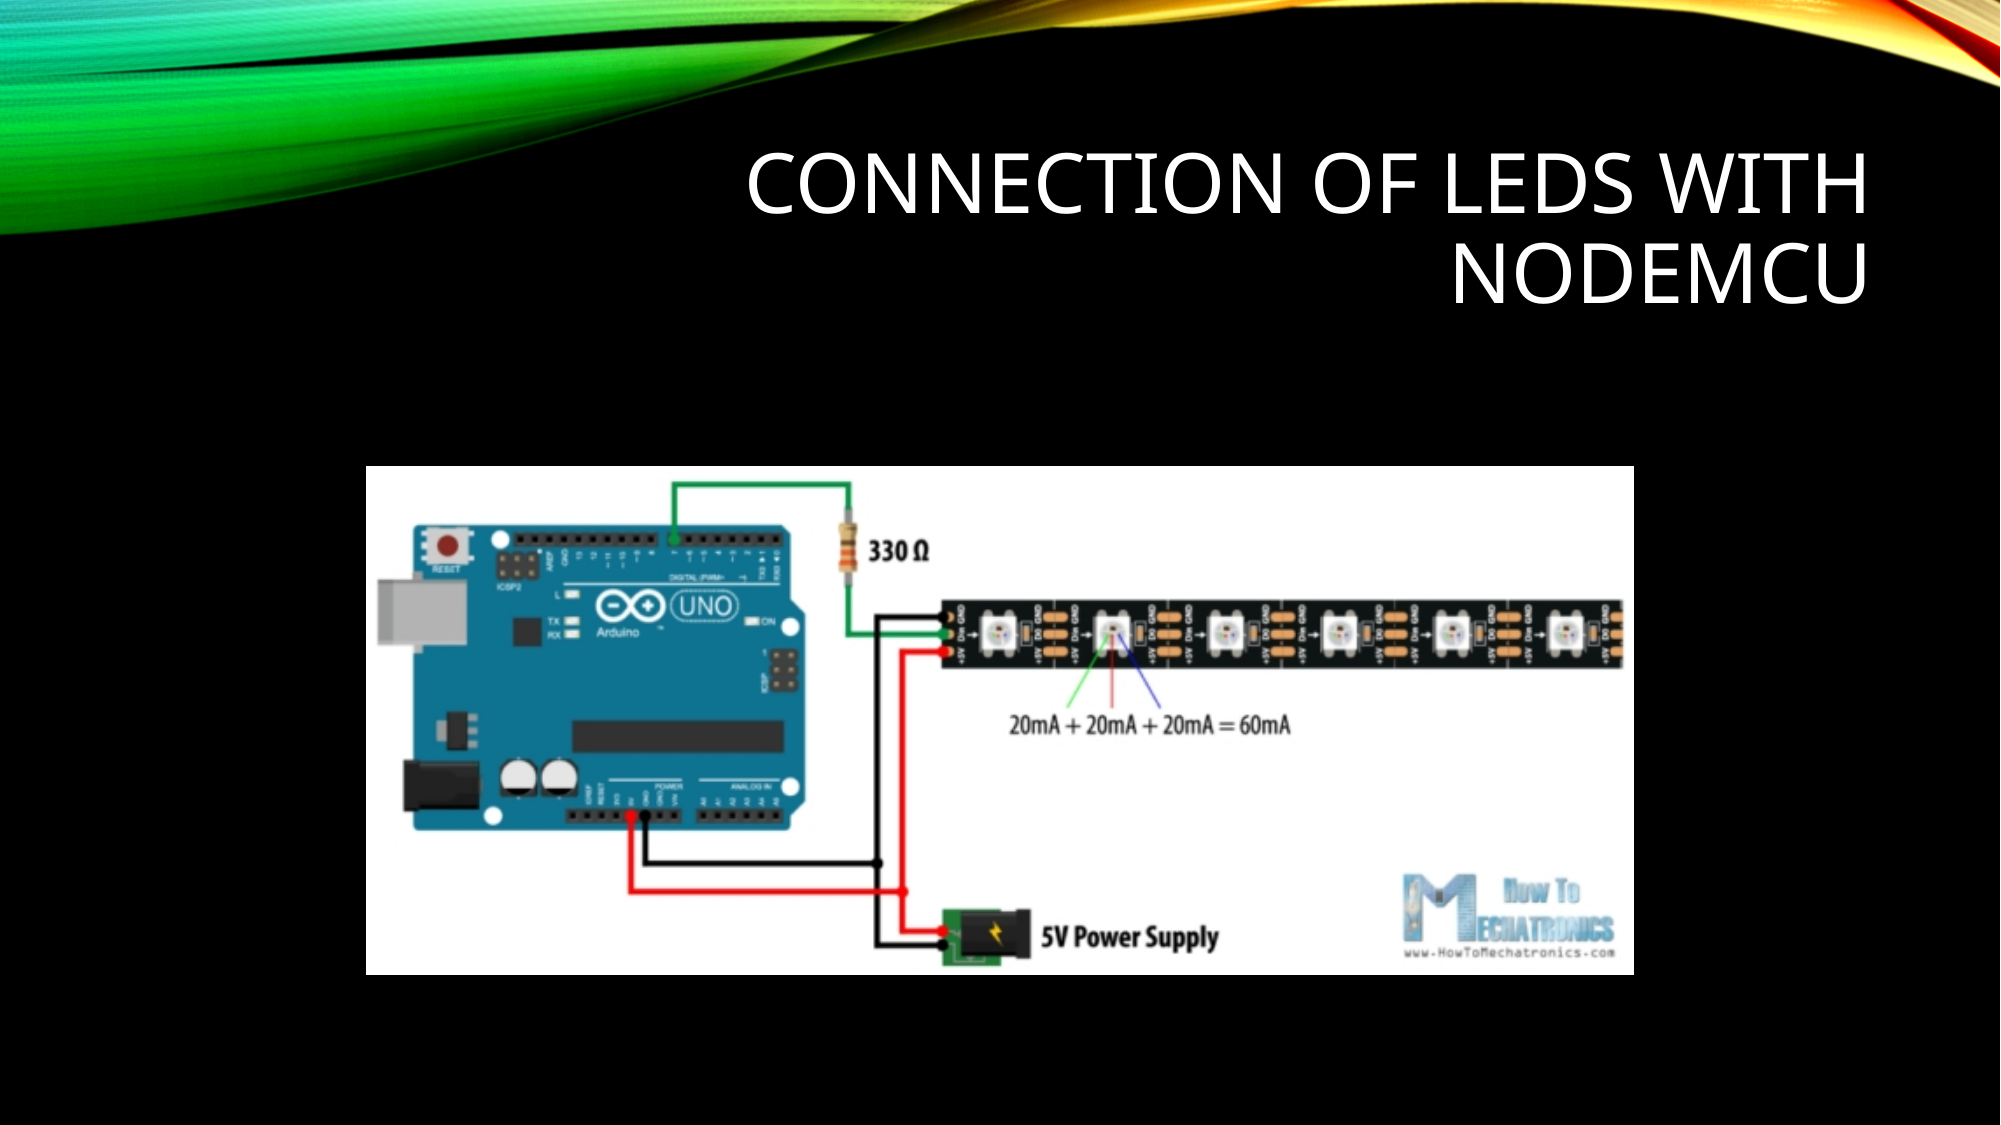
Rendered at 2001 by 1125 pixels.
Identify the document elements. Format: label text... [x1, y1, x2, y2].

title Connection of leds with nodemcu [474, 125, 1888, 338]
picture [366, 466, 1634, 975]
picture [0, 0, 2000, 237]
